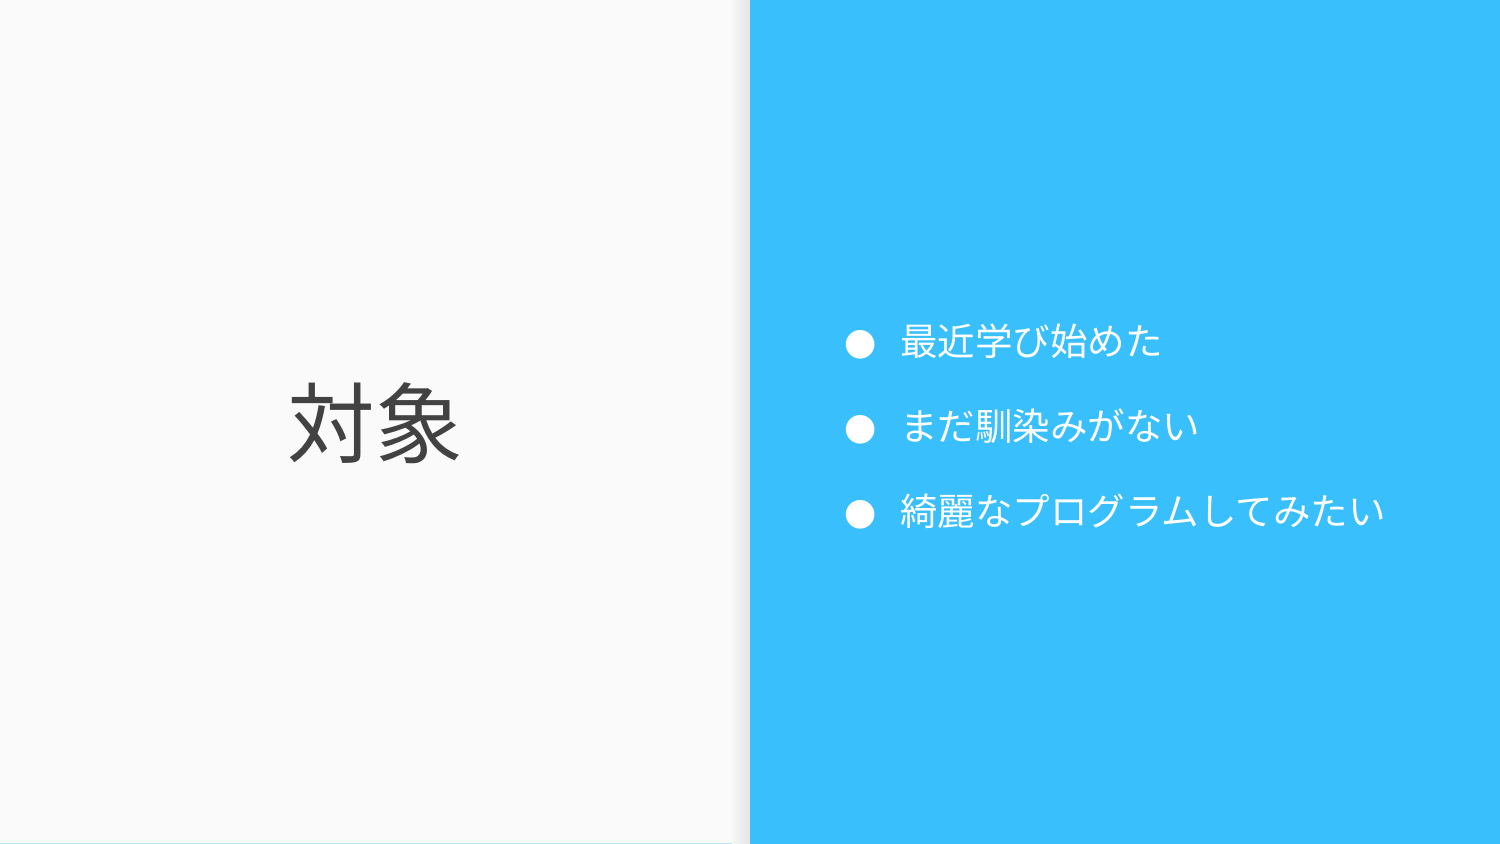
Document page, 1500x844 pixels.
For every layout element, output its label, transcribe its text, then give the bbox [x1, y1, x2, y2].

list 最近学び始めた まだ馴染みがない 綺麗なプログラムしてみたい [810, 118, 1440, 725]
title 対象 [43, 281, 708, 562]
